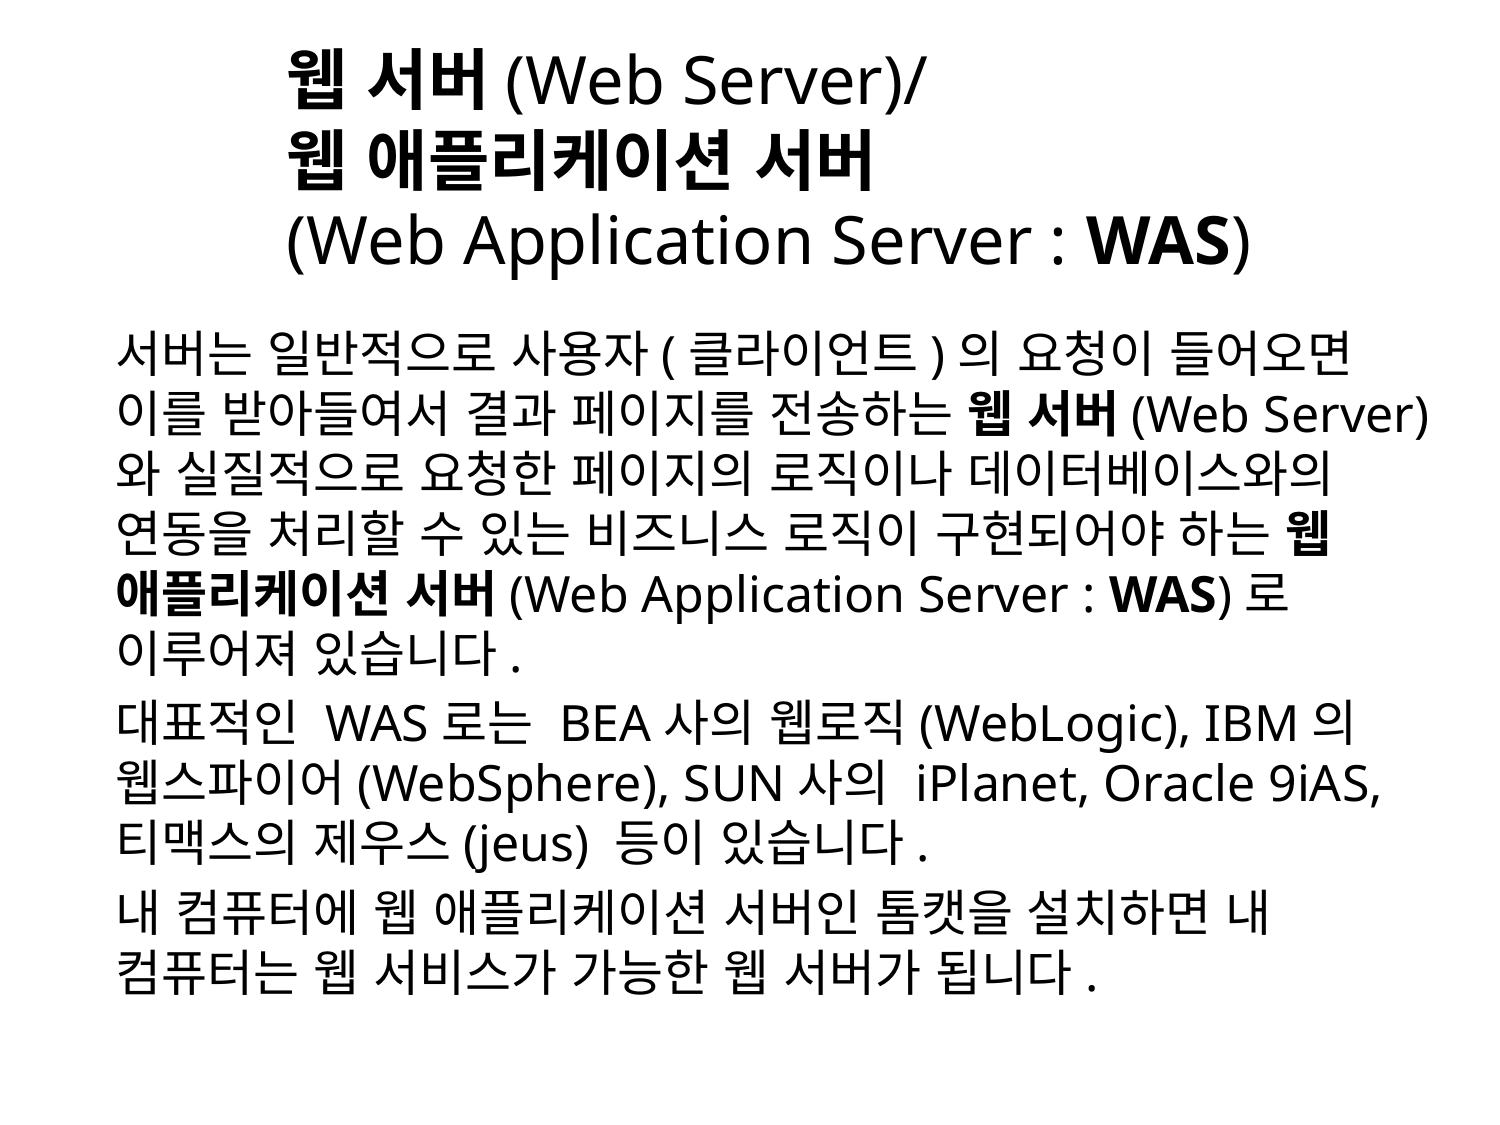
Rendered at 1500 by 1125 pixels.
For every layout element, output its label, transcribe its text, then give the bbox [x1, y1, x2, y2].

text_box 웹 서버(Web Server)/ 웹 애플리케이션 서버 (Web Application Server : WAS) [271, 30, 1266, 286]
text_box 서버는 일반적으로 사용자(클라이언트)의 요청이 들어오면 이를 받아들여서 결과 페이지를 전송하는 웹 서버(Web Server)와 실질적으로 요청한 페이지의 로직이나 데이터베이스와의 연동을 처리할 수 있는 비즈니스 로직이 구현되어야 하는 웹 애플리케이션 서버(Web Application Server : WAS)로 이루어져 있습니다. 대표적인 WAS로는 BEA사의 웹로직(WebLogic), IBM의 웹스파이어(WebSphere), SUN사의 iPlanet, Oracle 9iAS, 티맥스의 제우스(jeus) 등이 있습니다. 내 컴퓨터에 웹 애플리케이션 서버인 톰캣을 설치하면 내 컴퓨터는 웹 서비스가 가능한 웹 서버가 됩니다. [100, 314, 1459, 1094]
